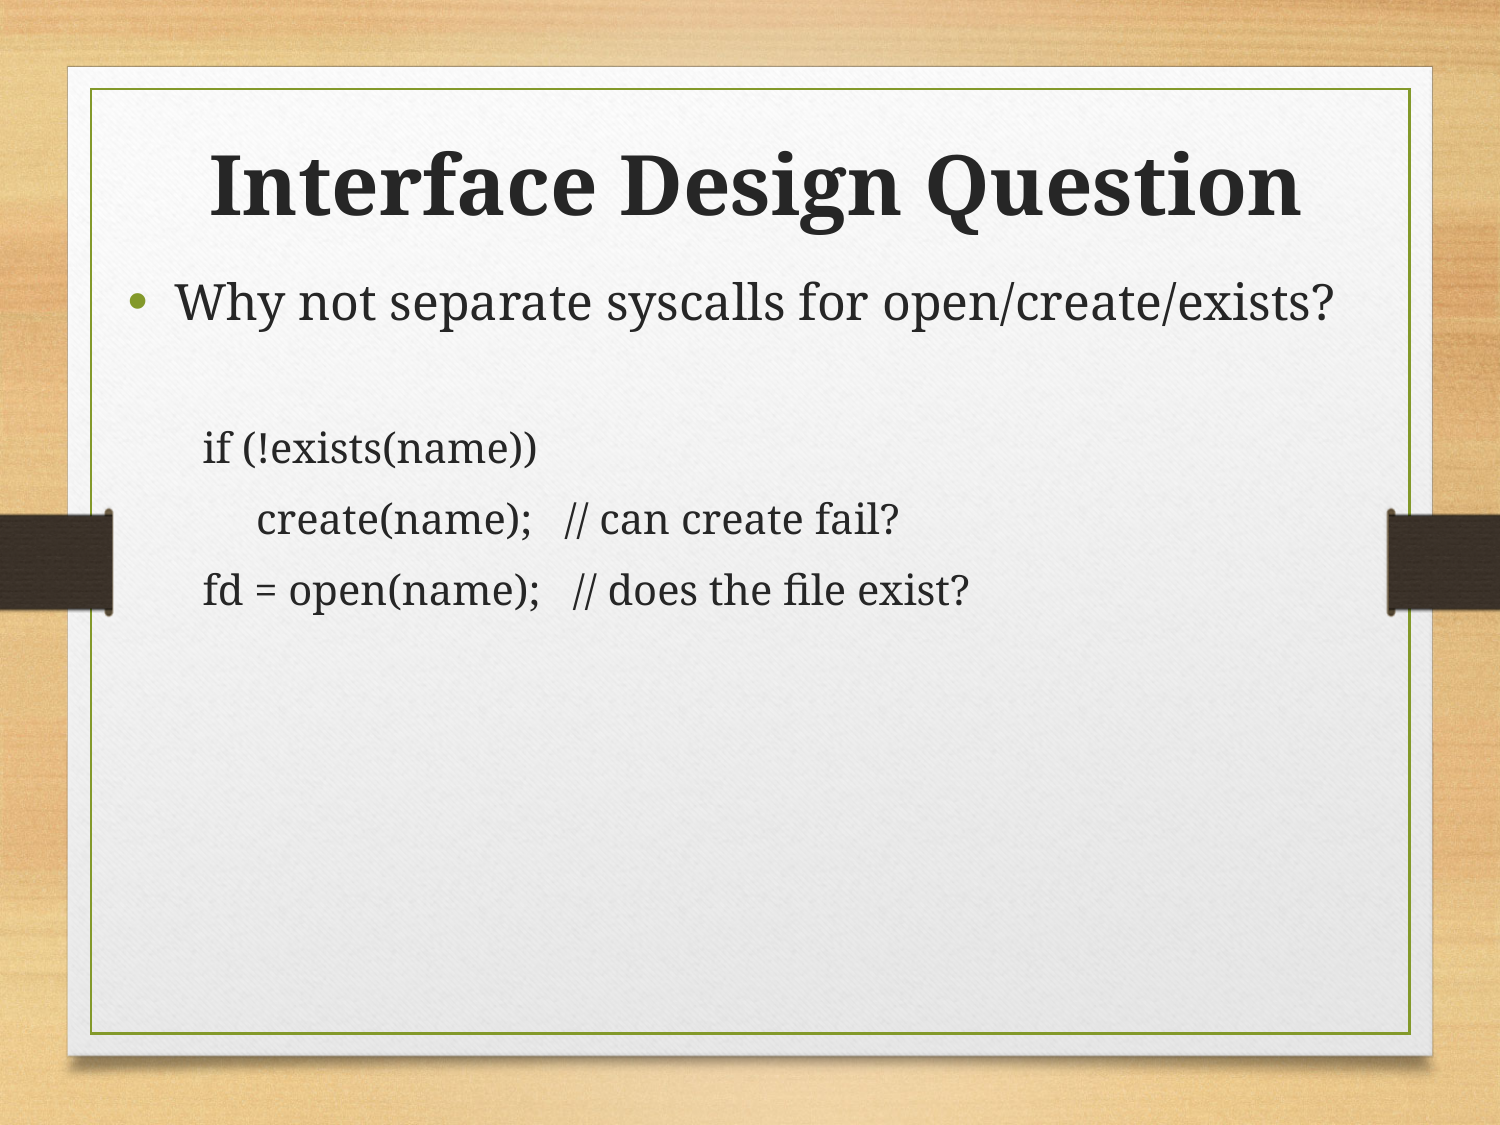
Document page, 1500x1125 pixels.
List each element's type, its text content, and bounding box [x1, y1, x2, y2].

list Why not separate syscalls for open/create/exists? if (!exists(name)) create(name); // can create fail? fd = open(name); // does the file exist? [112, 262, 1400, 1038]
picture [0, 0, 1500, 1125]
title Interface Design Question [87, 75, 1425, 289]
